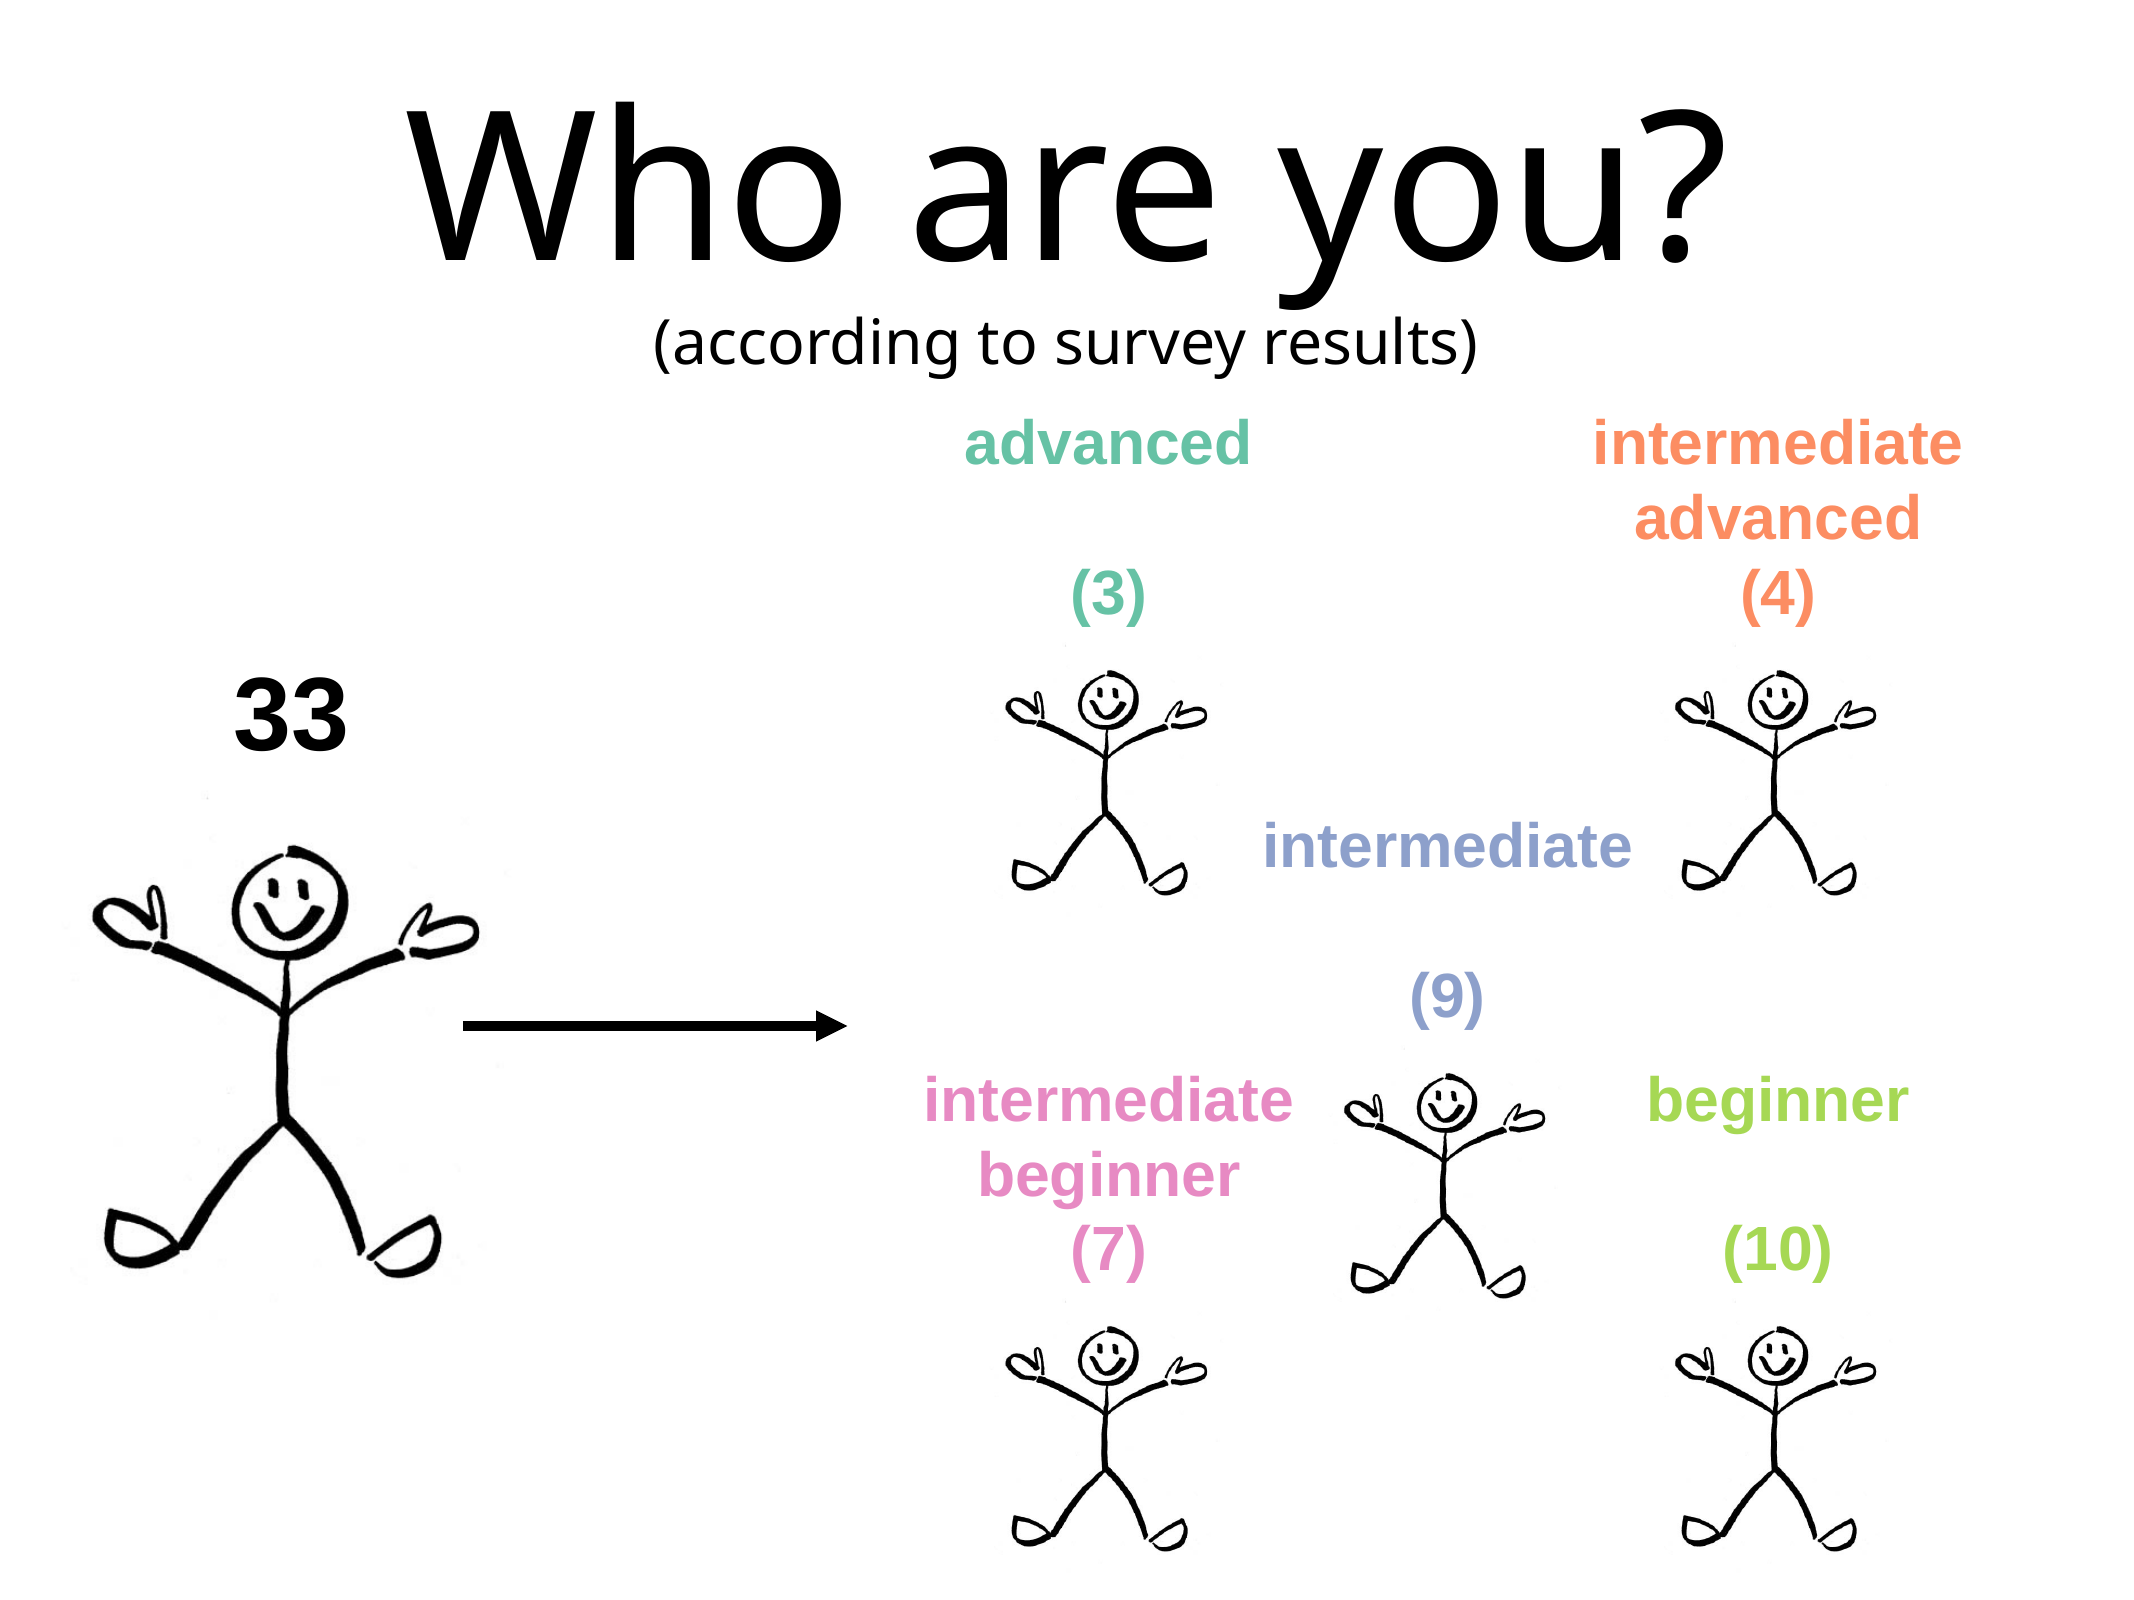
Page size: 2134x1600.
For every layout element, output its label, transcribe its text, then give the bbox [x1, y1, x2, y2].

text_box Who are you? (according to survey results) [395, 43, 1738, 386]
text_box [946, 393, 1272, 935]
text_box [1628, 1049, 1929, 1591]
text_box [27, 637, 556, 1353]
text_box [1574, 393, 1983, 935]
text_box [563, 1019, 848, 1033]
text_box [1243, 796, 1652, 1337]
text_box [904, 1049, 1314, 1591]
